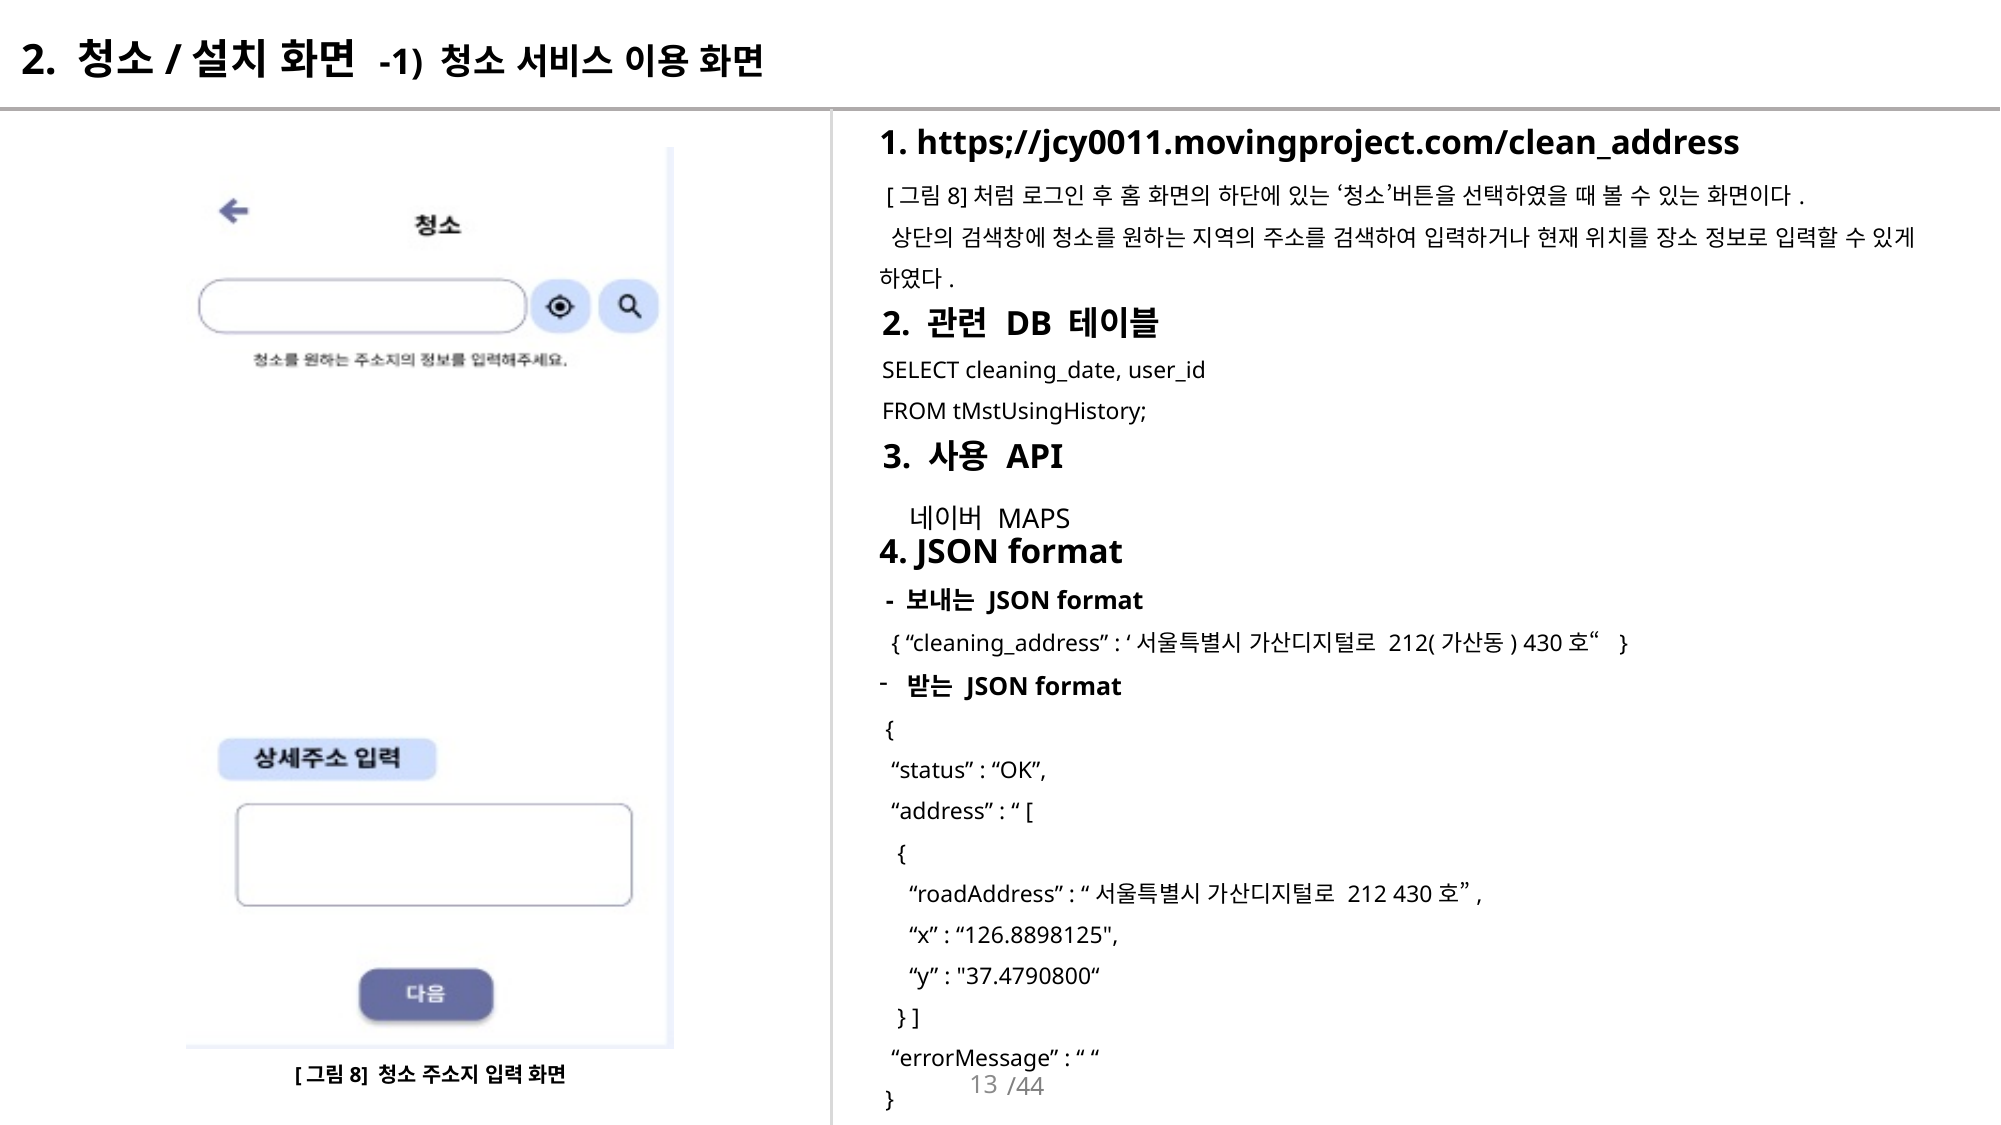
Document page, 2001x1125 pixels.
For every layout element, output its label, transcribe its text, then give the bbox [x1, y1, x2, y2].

text_box 1. https;//jcy0011.movingproject.com/clean_address [그림8]처럼 로그인 후 홈 화면의 하단에 있는 ‘청소’버튼을 선택하였을 때 볼 수 있는 화면이다. 상단의 검색창에 청소를 원하는 지역의 주소를 검색하여 입력하거나 현재 위치를 장소 정보로 입력할 수 있게 하였다. [864, 94, 2000, 420]
text_box [그림8] 청소 주소지 입력 화면 [9, 1054, 853, 1095]
text_box 2. 관련 DB 테이블 SELECT cleaning_date, user_id FROM tMstUsingHistory; [867, 274, 1406, 502]
text_box 2. 청소/설치 화면 -1) 청소 서비스 이용 화면 [6, 25, 970, 91]
text_box 3. 사용 API 네이버 MAPS [868, 408, 1407, 502]
picture [186, 147, 674, 1049]
text_box 4. JSON format - 보내는 JSON format { “cleaning_address” : ‘서울특별시 가산디지털로 212(가산동) 430호“ } 받는 JSON format { “status” : “OK”, “address” : “ [ { “roadAddress” : “서울특별시 가산디지털로 212 430호”, “x” : “126.8898125", “y” : "37.4790800“ } ] “errorMessage” : “ “ } [864, 502, 1981, 1125]
